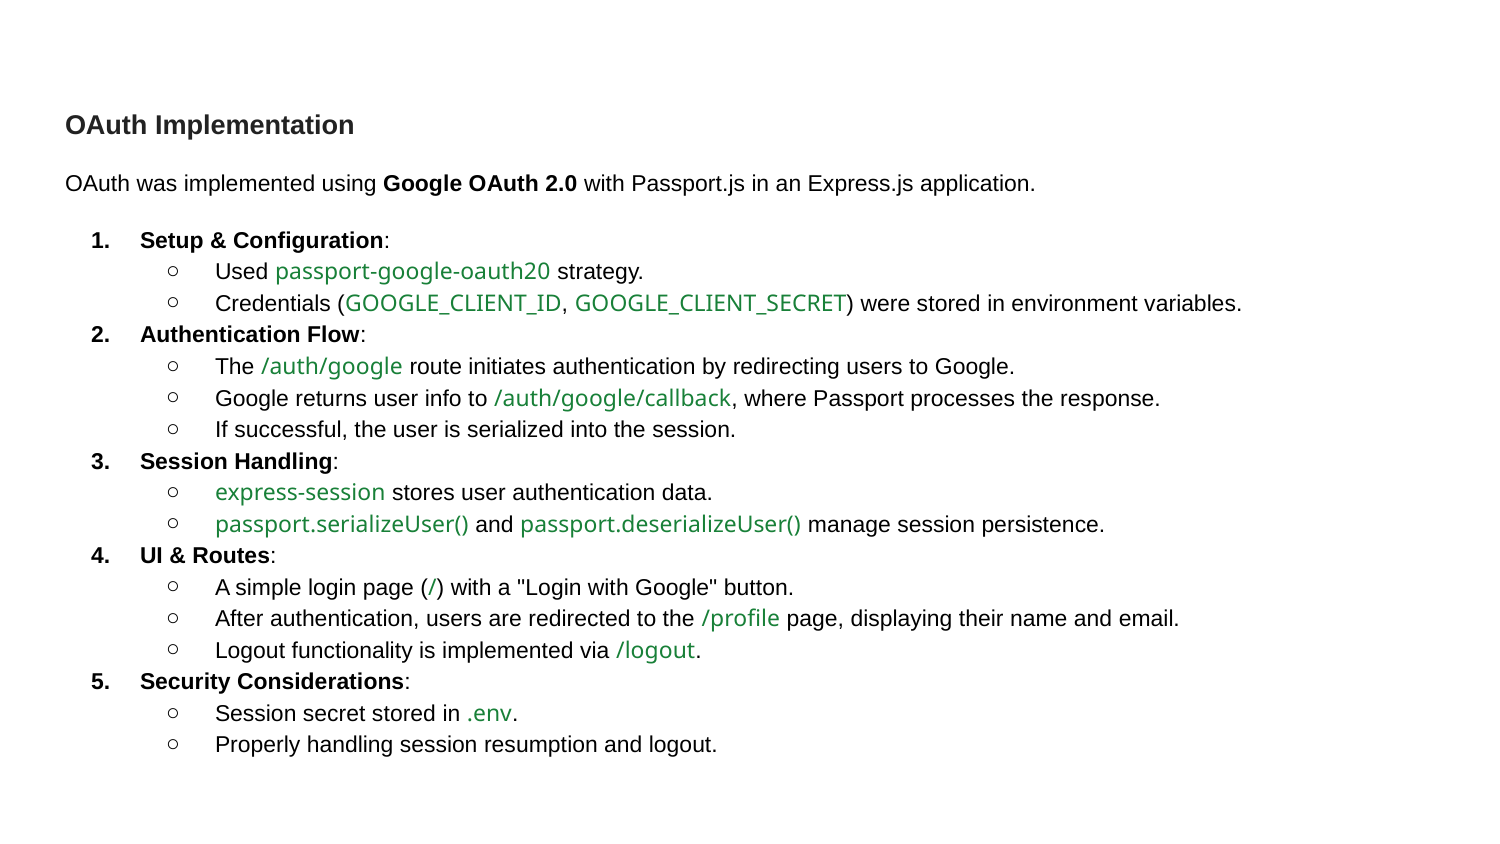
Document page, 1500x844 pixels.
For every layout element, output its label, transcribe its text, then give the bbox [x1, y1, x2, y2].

text_box OAuth Implementation OAuth was implemented using Google OAuth 2.0 with Passport.js in an Express.js application. Setup & Configuration: Used passport-google-oauth20 strategy. Credentials (GOOGLE_CLIENT_ID, GOOGLE_CLIENT_SECRET) were stored in environment variables. Authentication Flow: The /auth/google route initiates authentication by redirecting users to Google. Google returns user info to /auth/google/callback, where Passport processes the response. If successful, the user is serialized into the session. Session Handling: express-session stores user authentication data. passport.serializeUser() and passport.deserializeUser() manage session persistence. UI & Routes: A simple login page (/) with a "Login with Google" button. After authentication, users are redirected to the /profile page, displaying their name and email. Logout functionality is implemented via /logout. Security Considerations: Session secret stored in .env. Properly handling session resumption and logout. [49, 87, 1417, 835]
